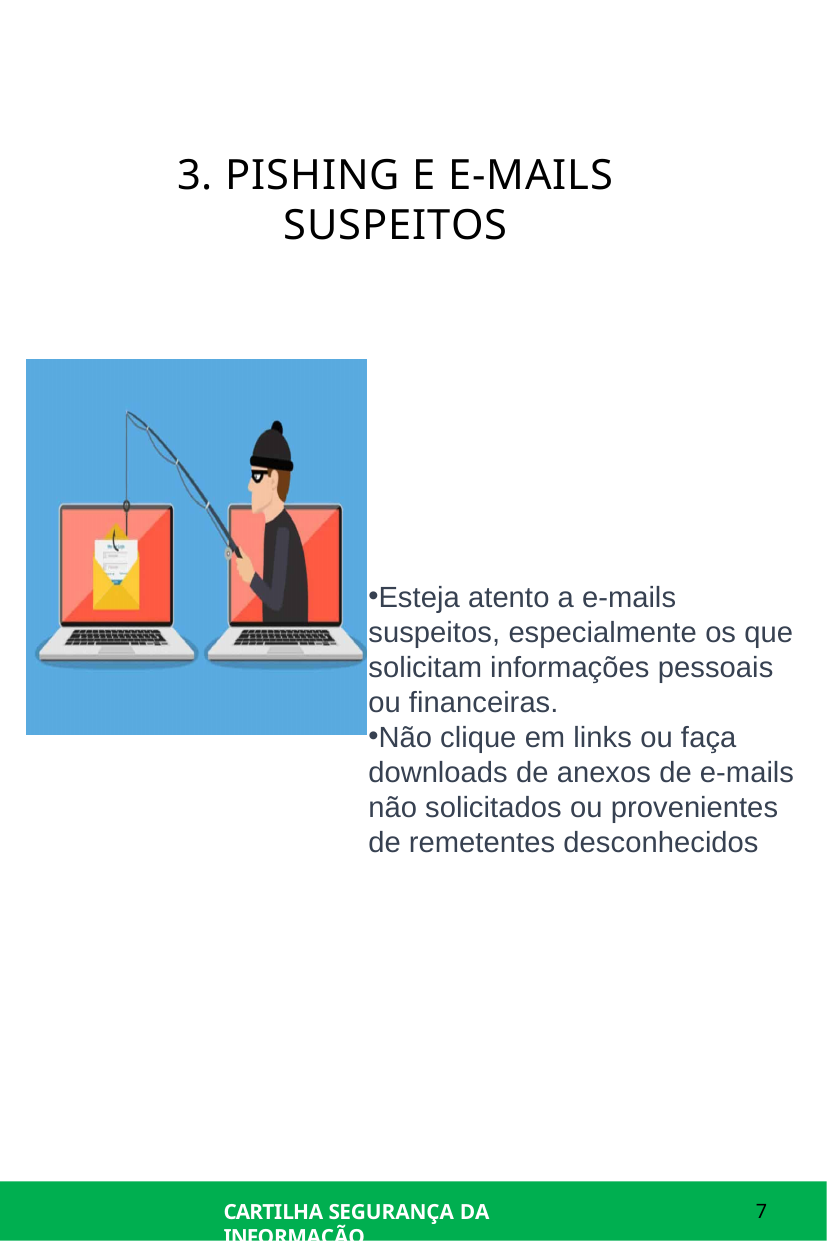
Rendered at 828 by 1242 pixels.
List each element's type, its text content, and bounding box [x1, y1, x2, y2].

text_box CARTILHA SEGURANÇA DA INFORMAÇÃO [221, 1197, 595, 1242]
text_box Esteja atento a e-mails suspeitos, especialmente os que solicitam informações pessoais ou financeiras. Não clique em links ou faça downloads de anexos de e-mails não solicitados ou provenientes de remetentes desconhecidos [353, 570, 825, 901]
text_box 3. PISHING E E-MAILS SUSPEITOS [113, 145, 677, 248]
slide_number 7 [749, 1198, 773, 1242]
picture [25, 359, 367, 735]
